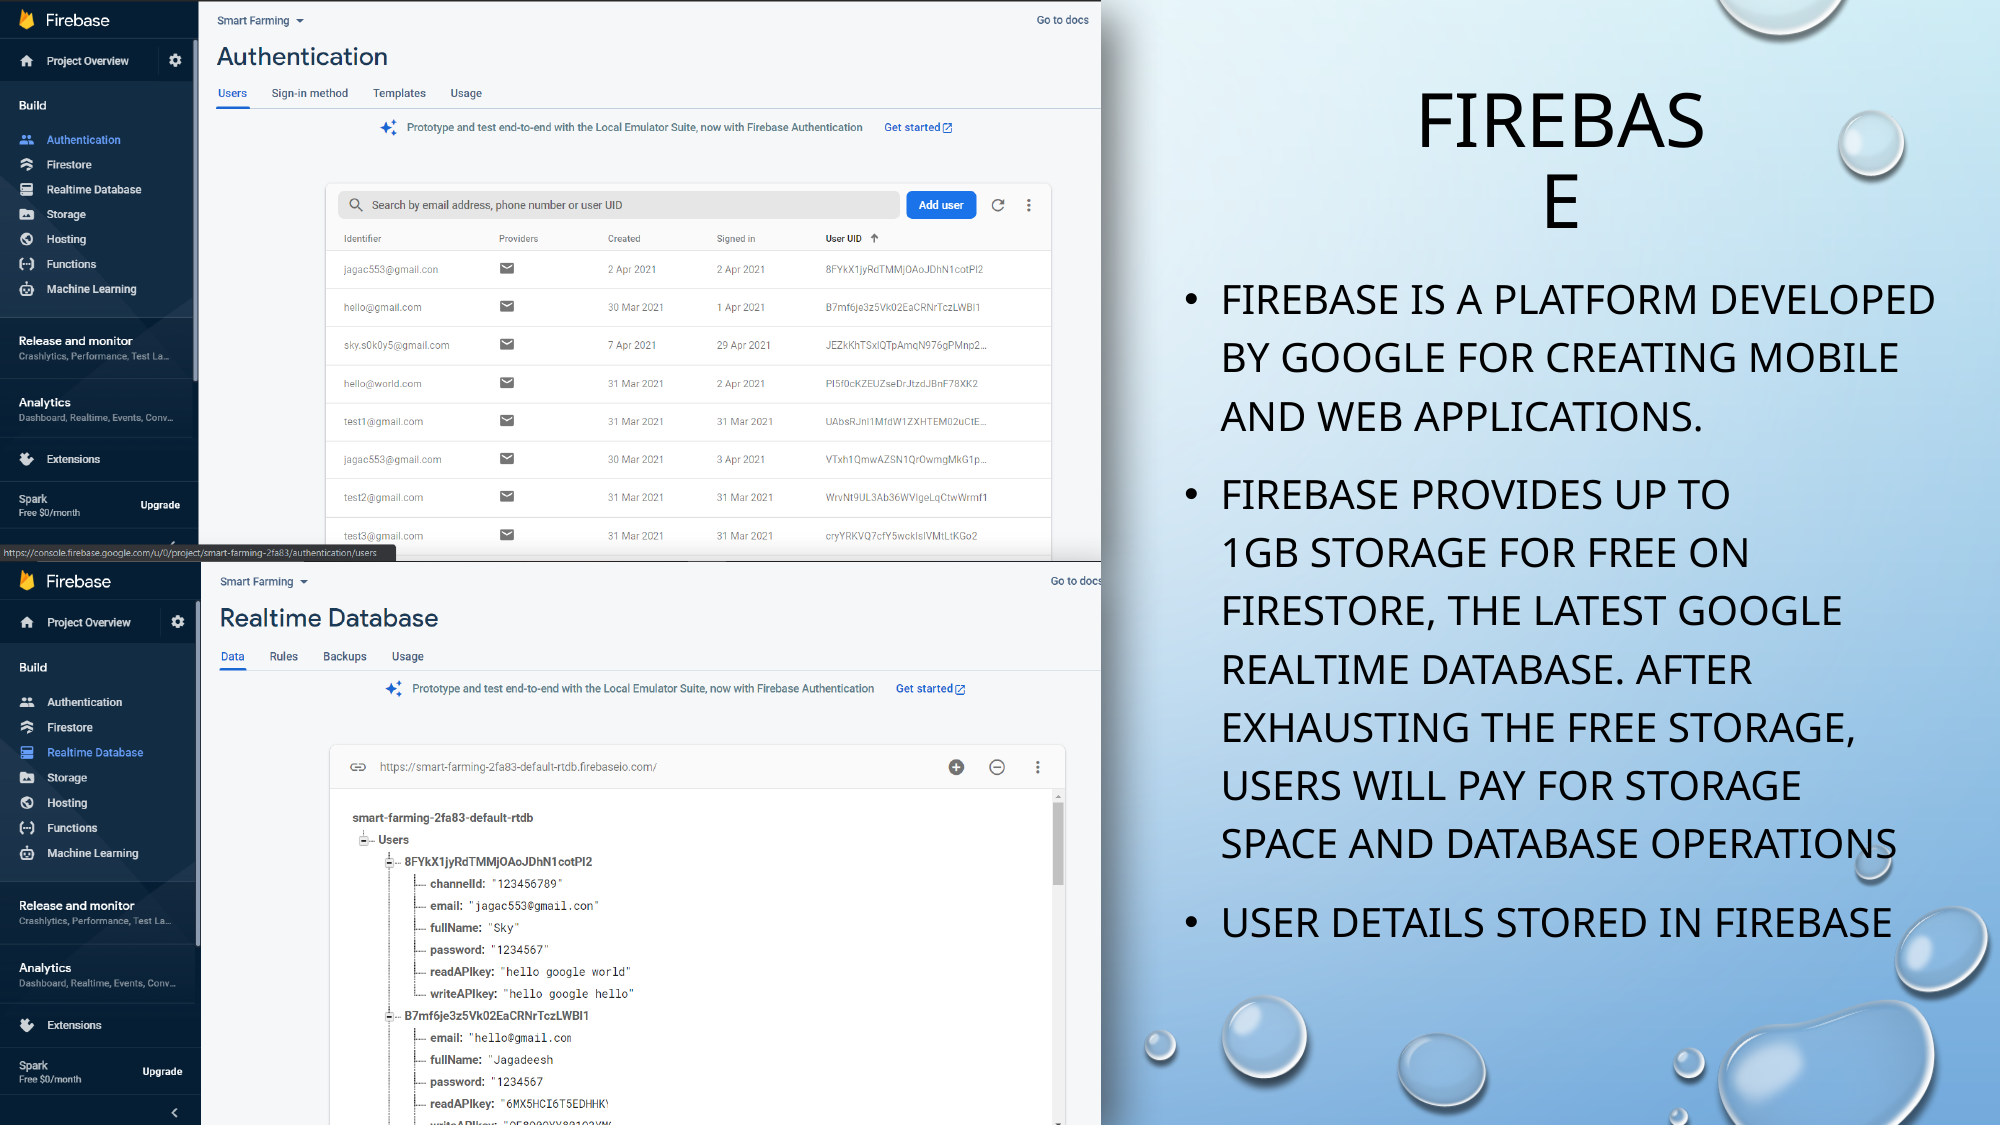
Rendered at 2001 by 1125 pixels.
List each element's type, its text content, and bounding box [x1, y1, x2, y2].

list Firebase is a platform developed by Google for creating mobile and web applications. Firebase provides up to 1GB Storage for free on Firestore, the latest Google realtime database. After exhausting the free storage, users will pay for storage space and database operations User details stored in firebase [1169, 256, 1954, 994]
picture [0, 0, 2000, 1125]
title Firebase [1380, 93, 1743, 235]
